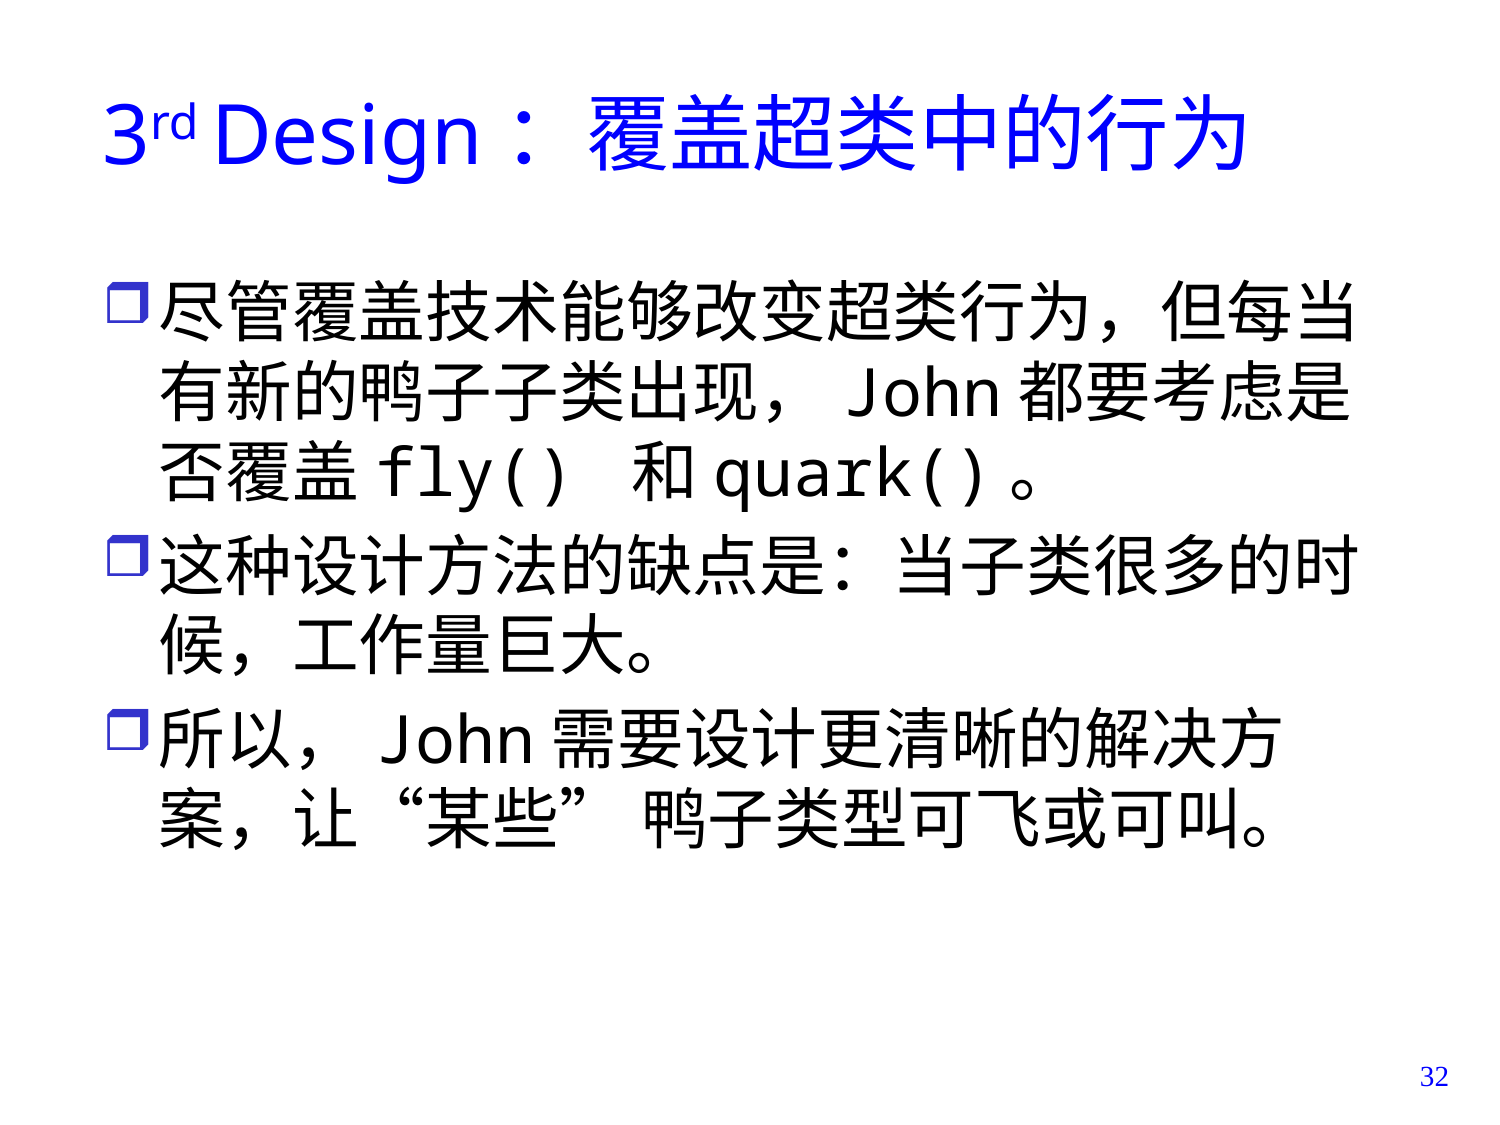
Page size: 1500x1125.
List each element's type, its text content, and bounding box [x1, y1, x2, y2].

slide_number 32 [1364, 1049, 1465, 1125]
title 3rd Design：覆盖超类中的行为 [87, 37, 1363, 225]
list 尽管覆盖技术能够改变超类行为，但每当有新的鸭子子类出现，John都要考虑是否覆盖fly() 和quark()。 这种设计方法的缺点是：当子类很多的时候，工作量巨大。 所以，John需要设计更清晰的解决方案，让“某些” 鸭子类型可飞或可叫。 [87, 262, 1400, 1025]
